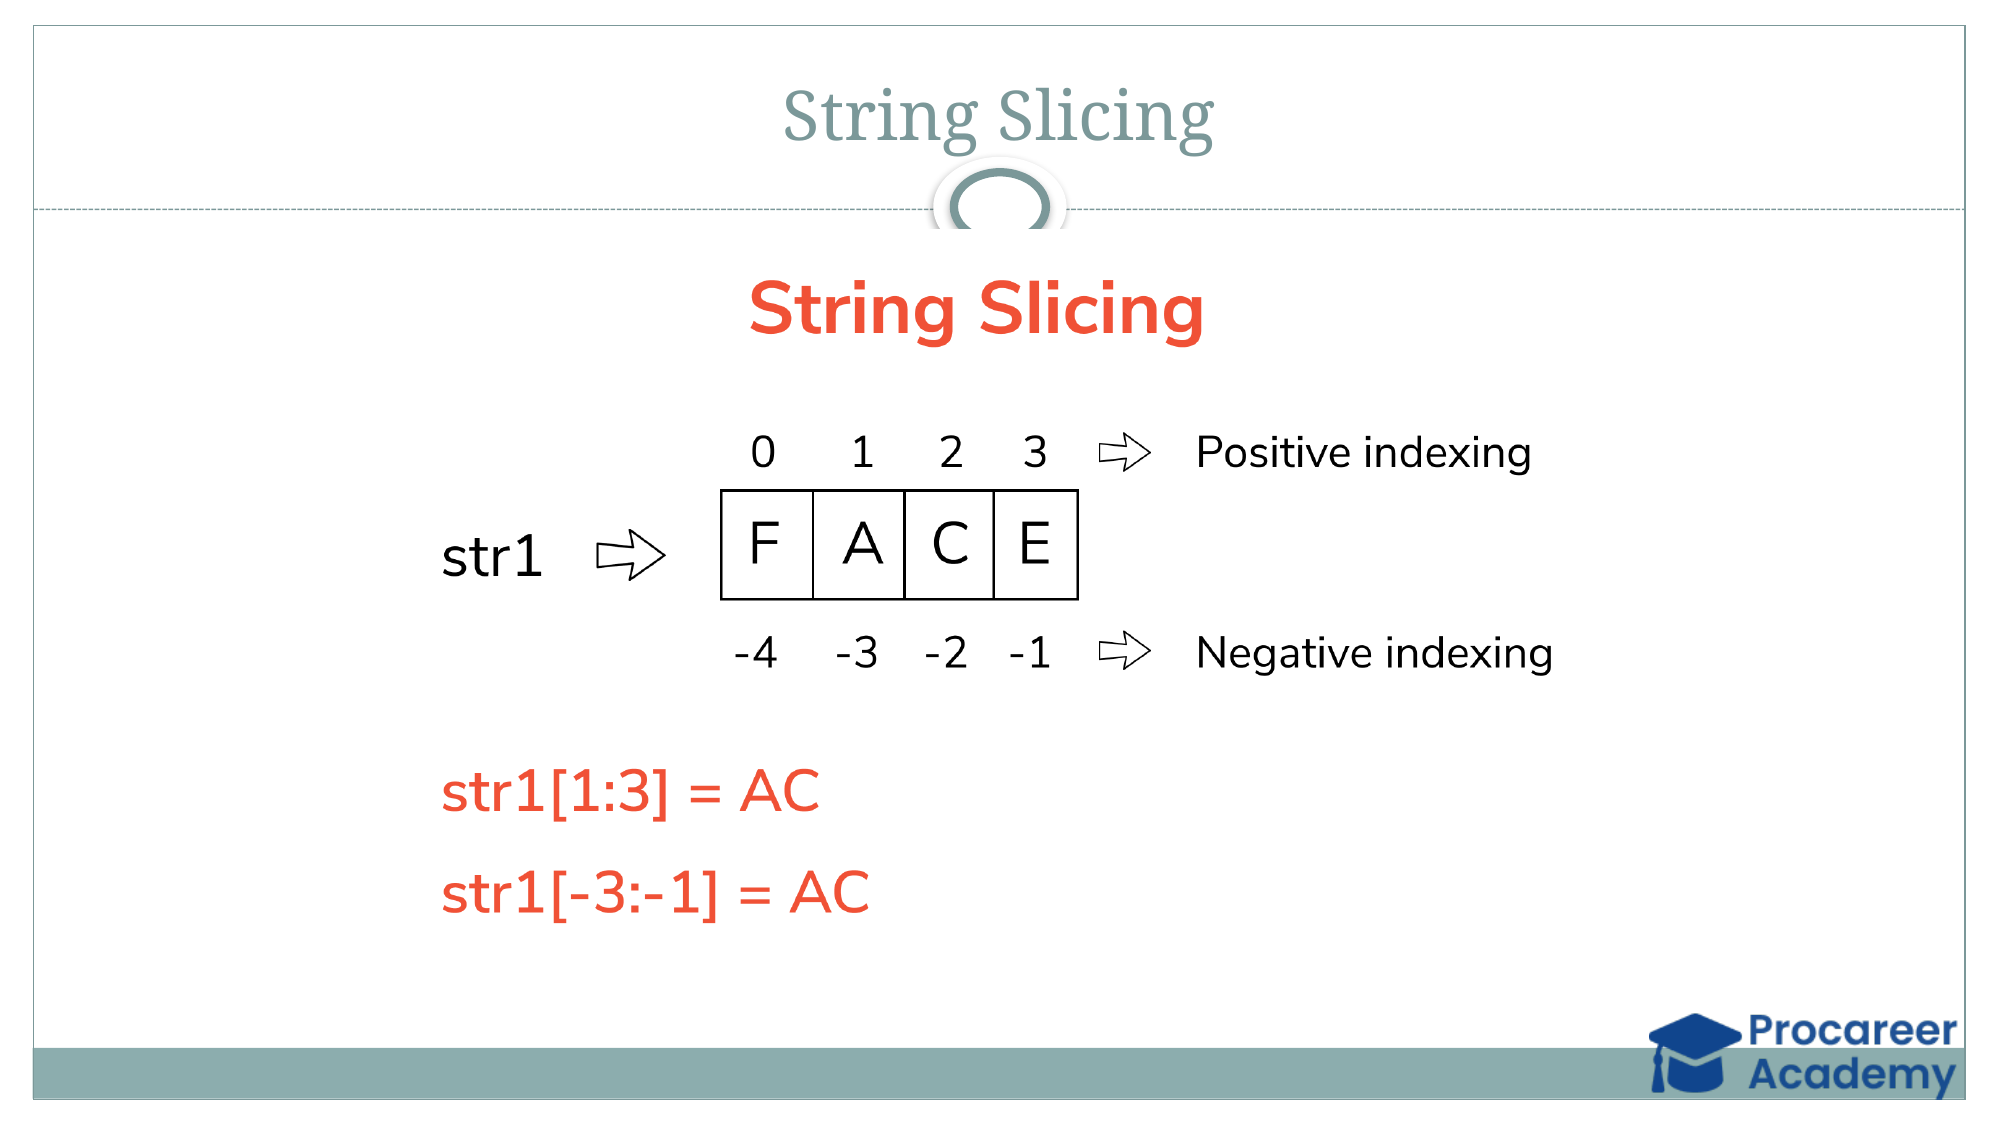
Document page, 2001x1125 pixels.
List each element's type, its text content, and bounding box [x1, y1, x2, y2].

picture [1649, 998, 1965, 1100]
title String Slicing [66, 37, 1933, 162]
picture [361, 229, 1638, 985]
